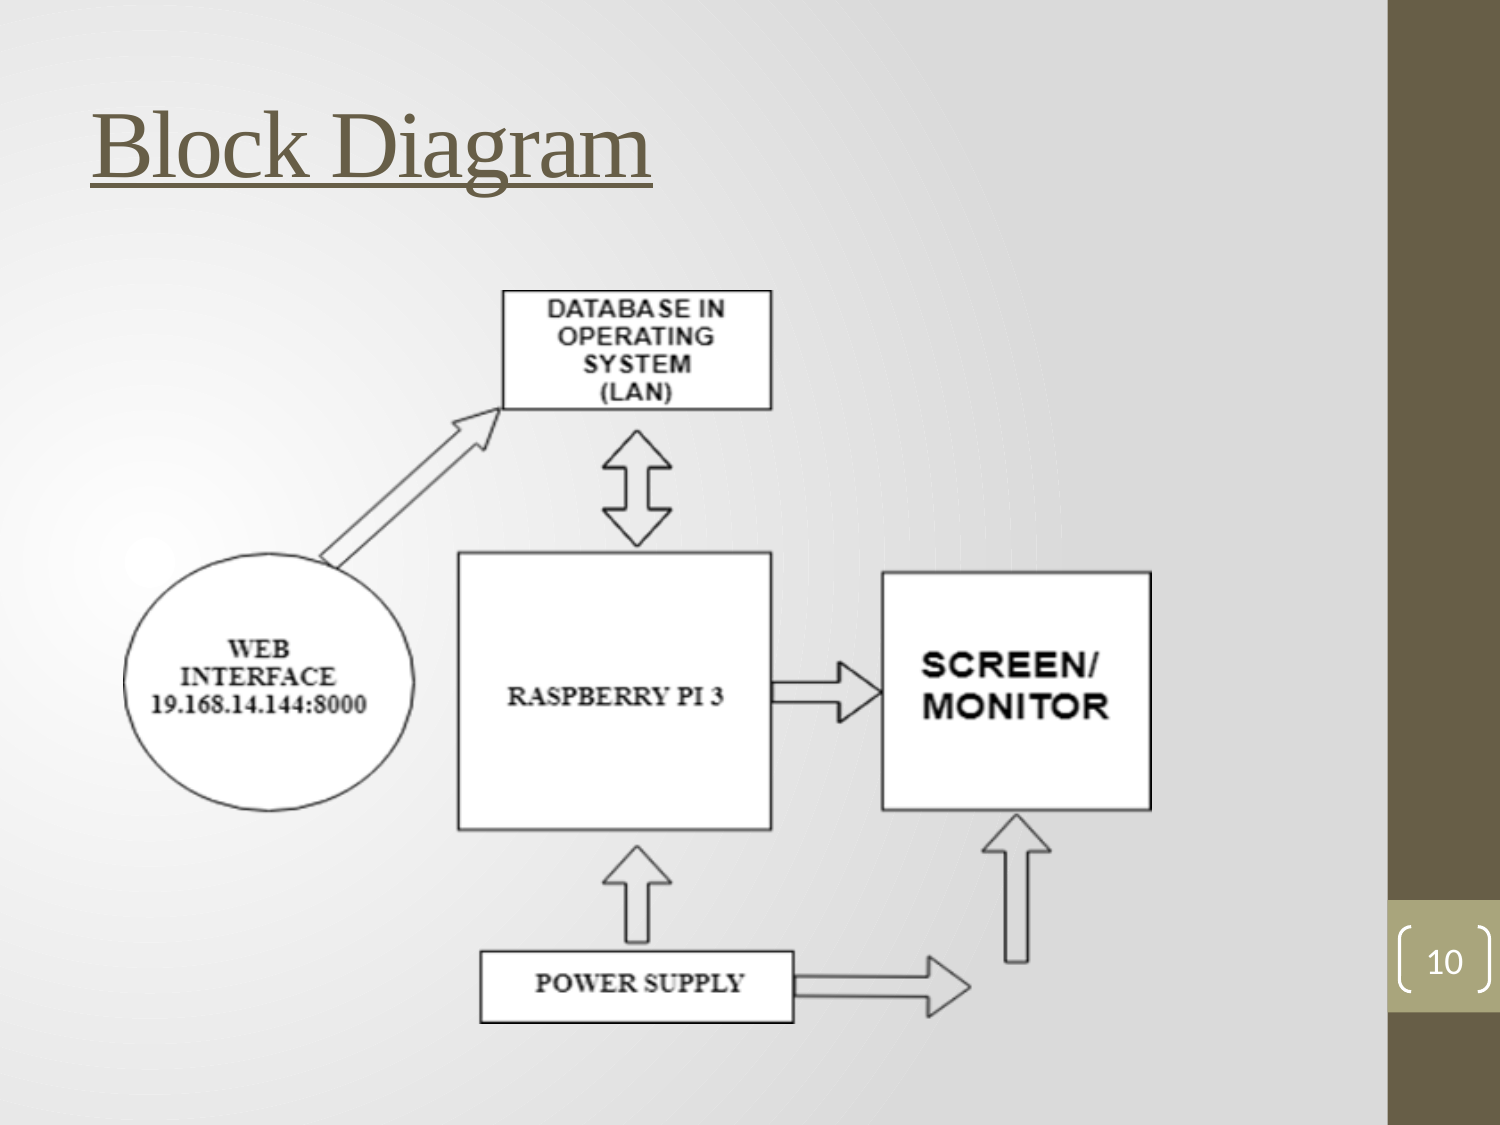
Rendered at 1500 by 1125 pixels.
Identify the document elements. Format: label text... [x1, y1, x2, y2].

picture [123, 290, 1153, 1024]
slide_number 10 [1397, 925, 1492, 994]
title Block Diagram [75, 45, 1325, 233]
